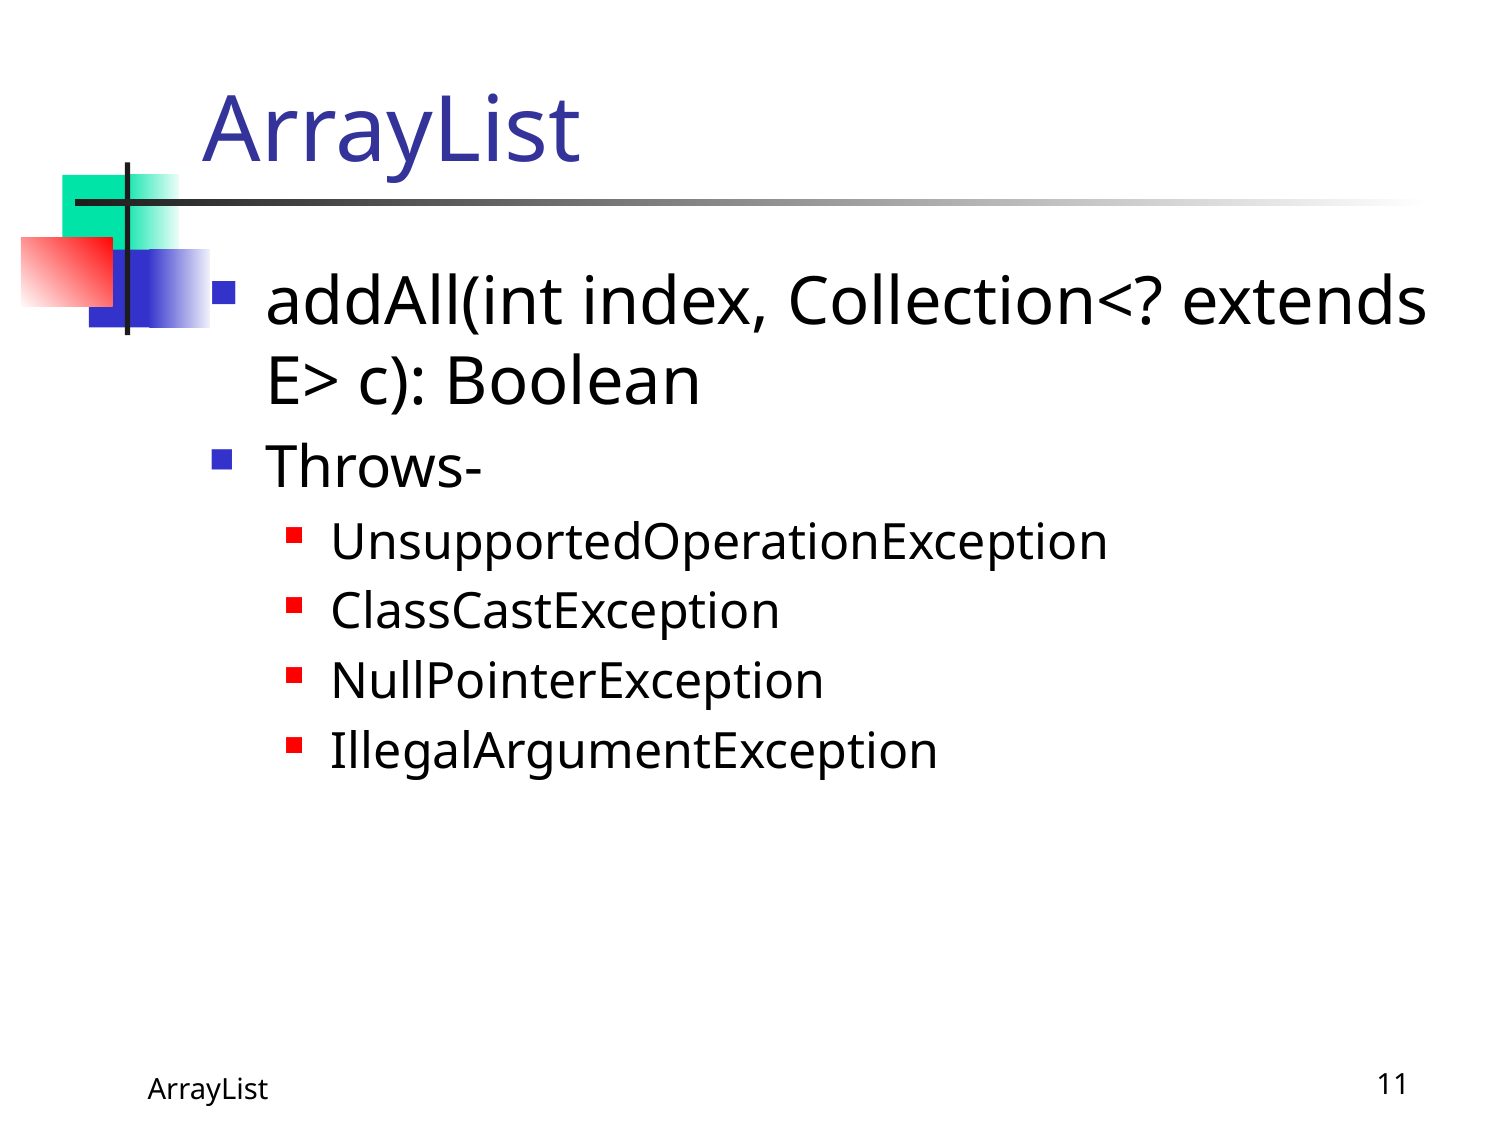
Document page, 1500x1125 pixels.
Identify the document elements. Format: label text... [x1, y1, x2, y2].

list addAll(int index, Collection<? extends E> c): Boolean Throws- UnsupportedOperationException ClassCastException NullPointerException IllegalArgumentException [193, 249, 1470, 1007]
footer ArrayList [124, 1037, 776, 1113]
slide_number 11 [1112, 1037, 1426, 1113]
title ArrayList [187, 0, 1467, 188]
